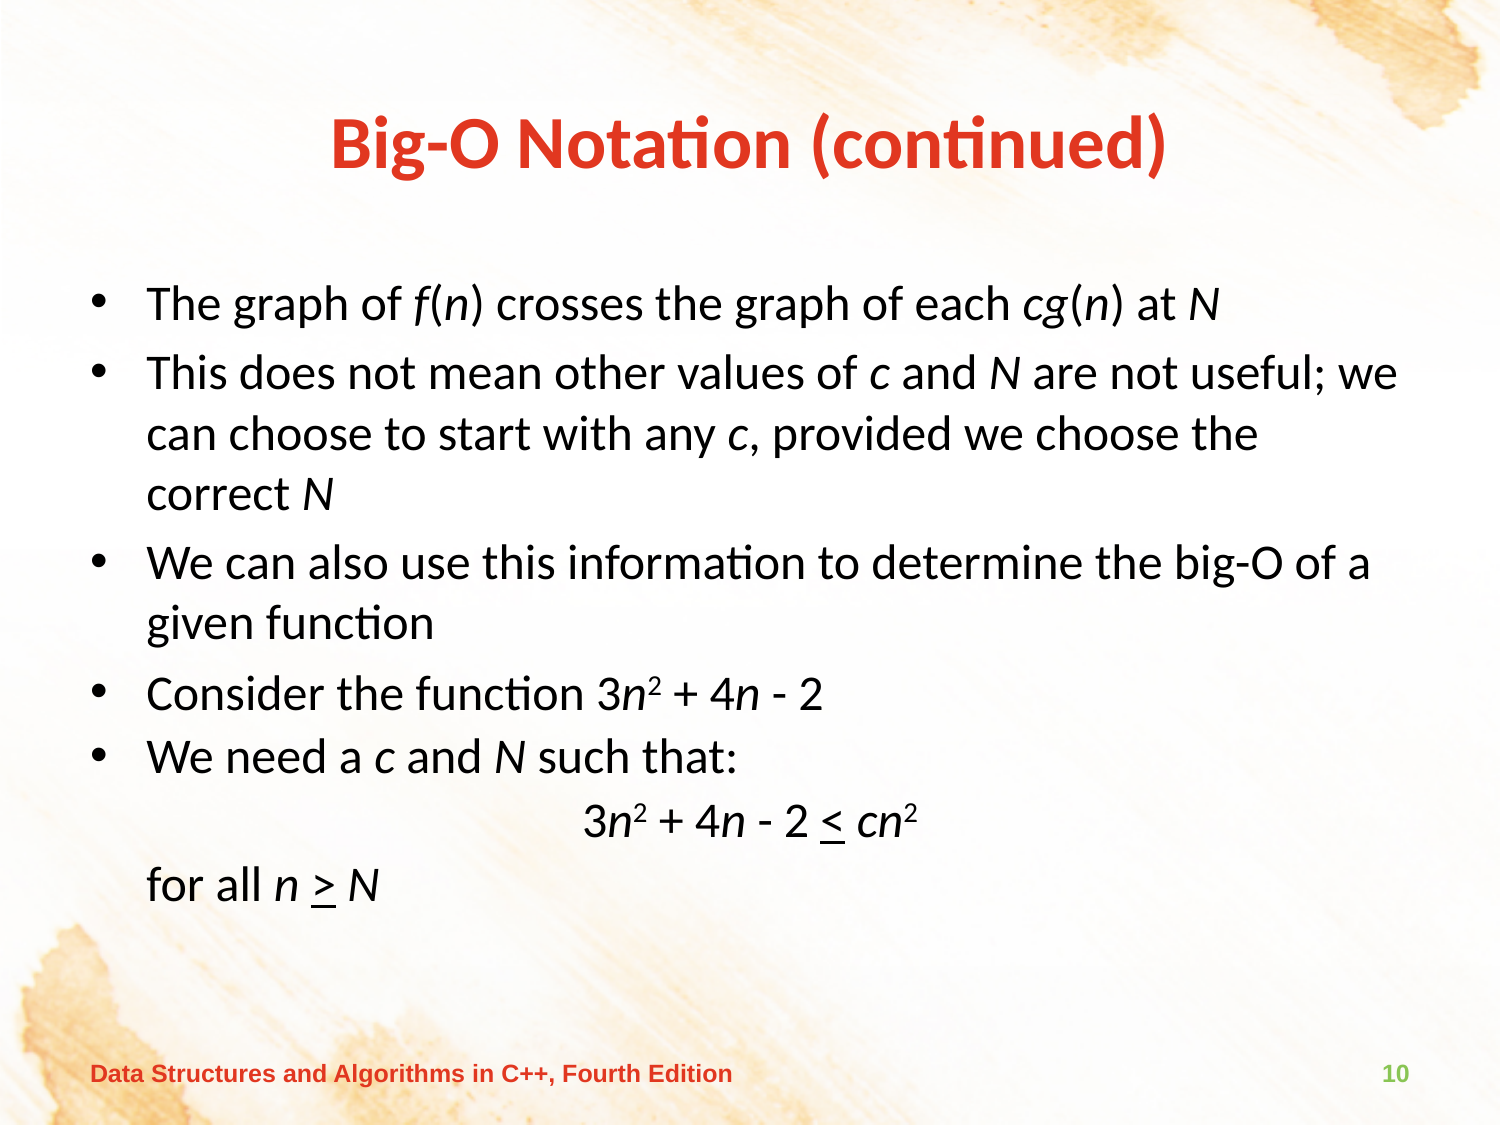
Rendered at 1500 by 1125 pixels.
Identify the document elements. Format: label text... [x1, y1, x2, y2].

footer Data Structures and Algorithms in C++, Fourth Edition [75, 1042, 988, 1103]
slide_number 10 [1074, 1042, 1425, 1103]
picture [0, 468, 1500, 1125]
title Big-O Notation (continued) [75, 45, 1425, 233]
picture [2, 0, 1500, 425]
list The graph of f(n) crosses the graph of each cg(n) at N This does not mean other values of c and N are not useful; we can choose to start with any c, provided we choose the correct N We can also use this information to determine the big-O of a given function Consider the function 3n2 + 4n - 2 We need a c and N such that: 3n2 + 4n - 2 < cn2 for all n > N [75, 262, 1425, 1005]
